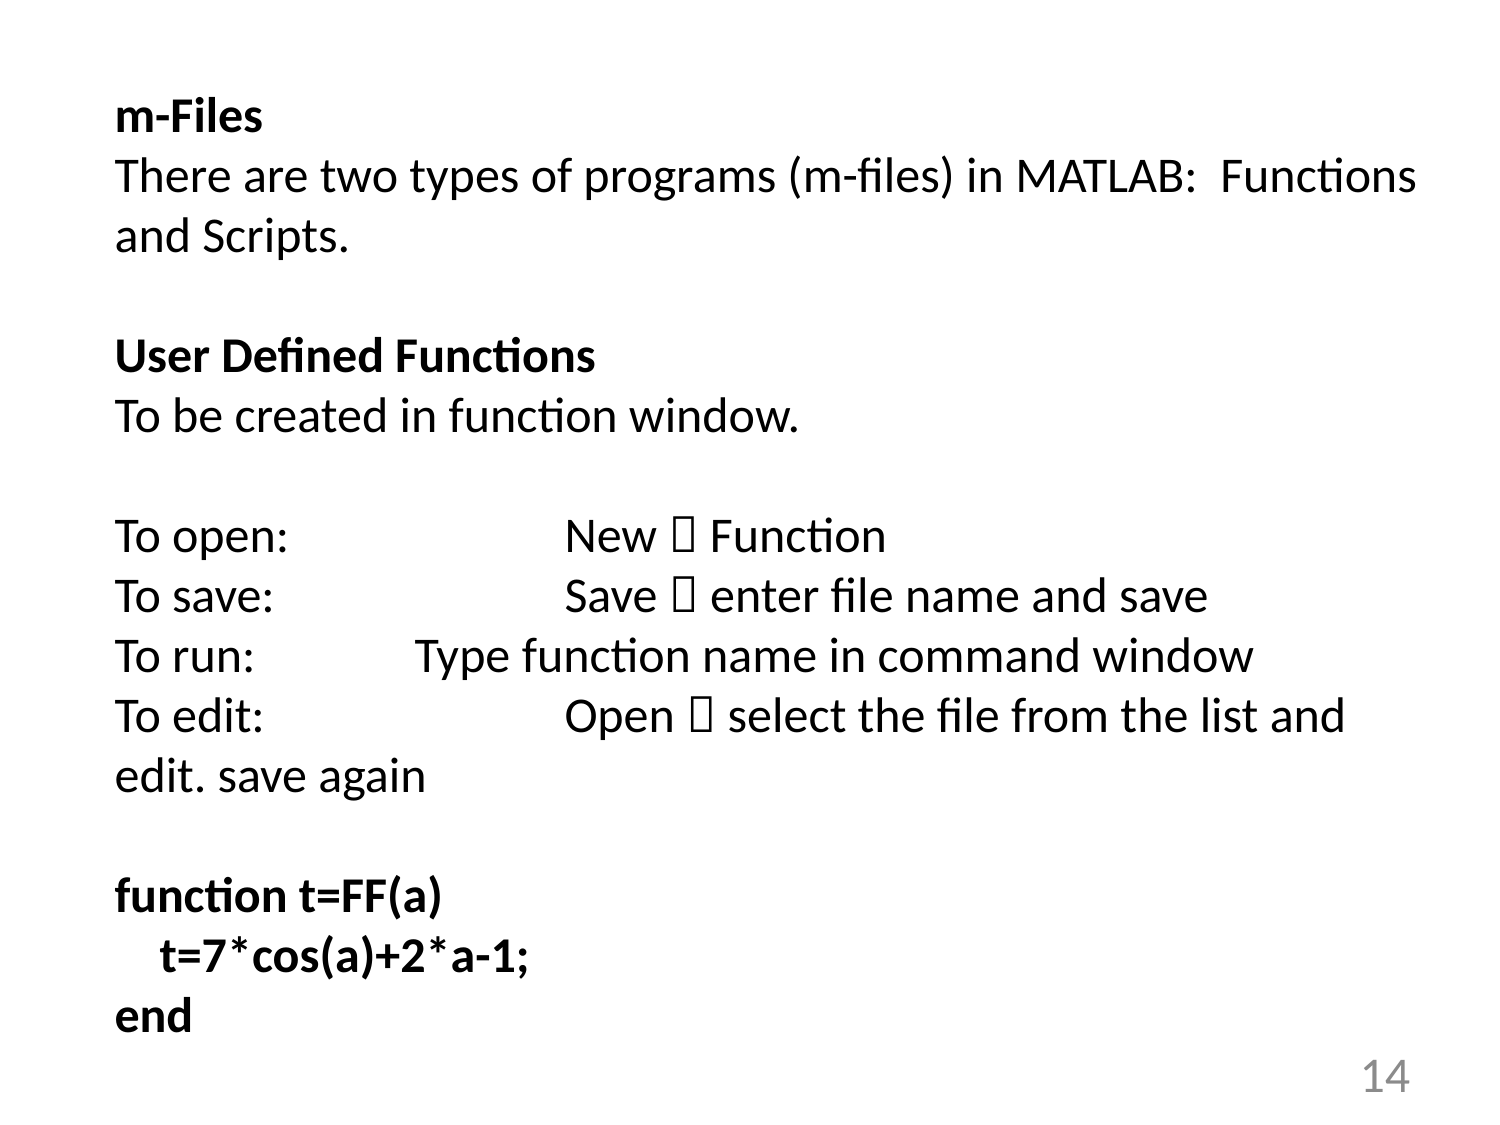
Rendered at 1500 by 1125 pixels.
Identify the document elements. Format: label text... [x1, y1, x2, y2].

slide_number 14 [1325, 1050, 1425, 1103]
text_box m-Files There are two types of programs (m-files) in MATLAB: Functions and Scripts. User Defined Functions To be created in function window. To open: New  Function To save: Save  enter file name and save To run: Type function name in command window To edit: Open  select the file from the list and edit. save again function t=FF(a) t=7*cos(a)+2*a-1; end [99, 74, 1438, 1050]
